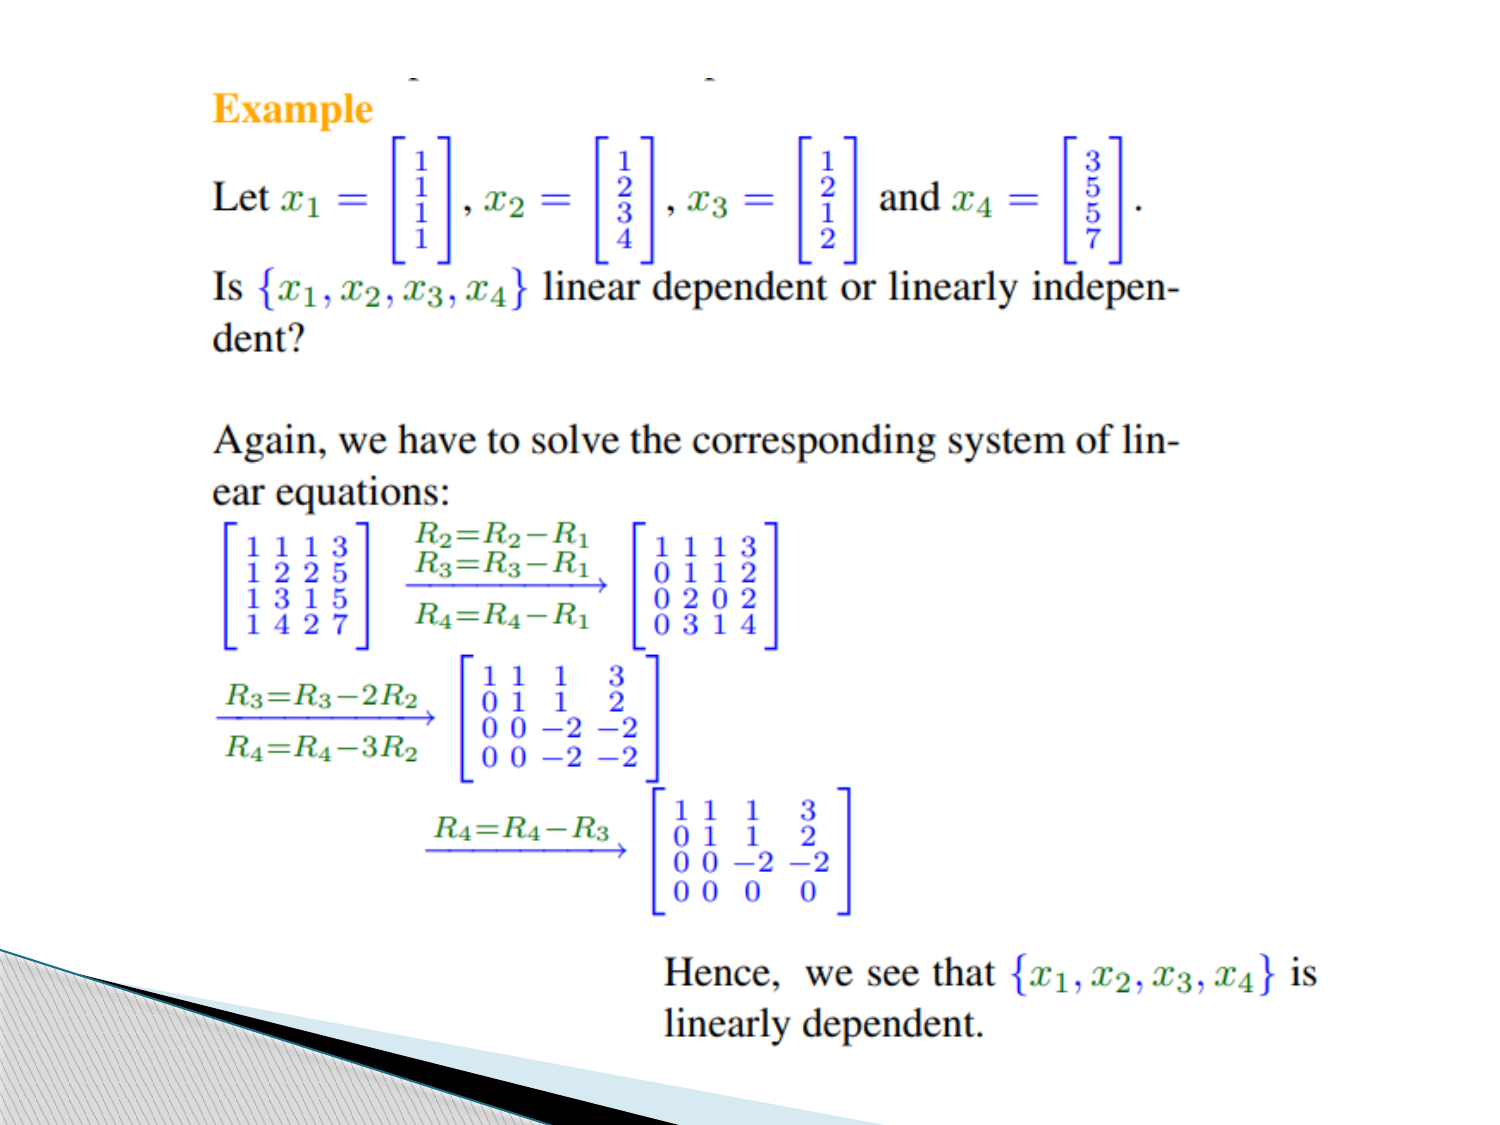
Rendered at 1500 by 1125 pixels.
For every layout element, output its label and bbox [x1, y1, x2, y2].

list [182, 77, 1235, 934]
picture [655, 940, 1340, 1059]
